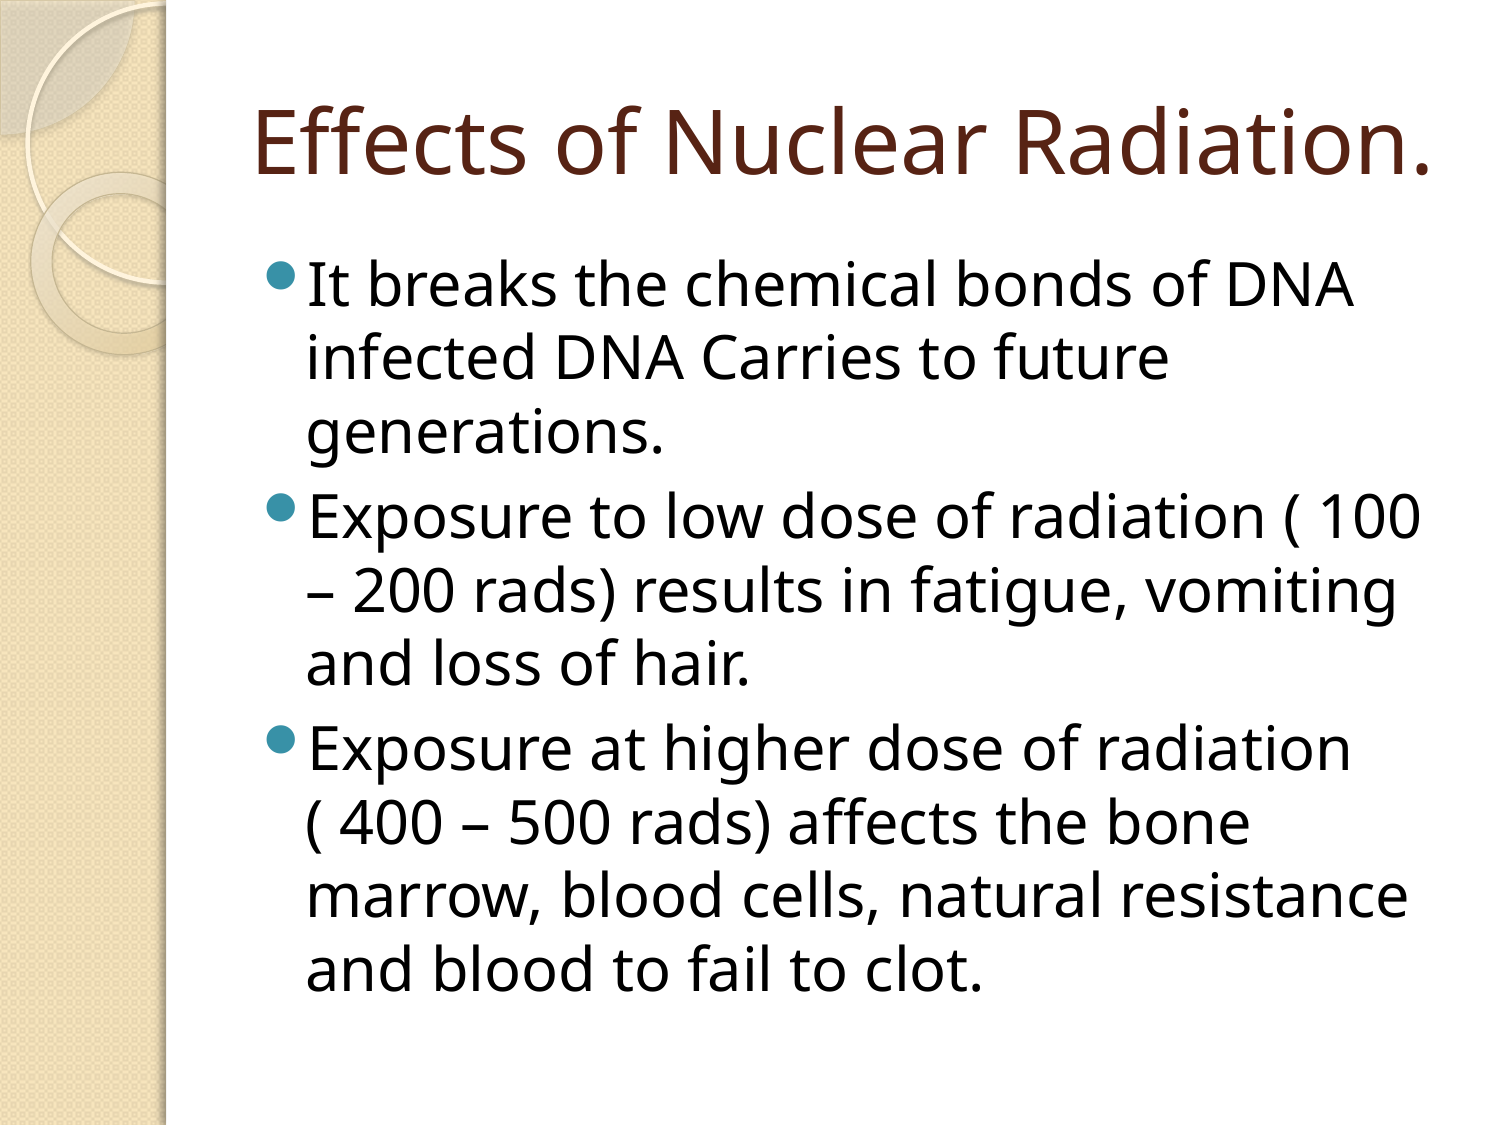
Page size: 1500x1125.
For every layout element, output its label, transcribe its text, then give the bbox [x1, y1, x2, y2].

title Effects of Nuclear Radiation. [235, 45, 1466, 233]
list It breaks the chemical bonds of DNA infected DNA Carries to future generations. Exposure to low dose of radiation ( 100 – 200 rads) results in fatigue, vomiting and loss of hair. Exposure at higher dose of radiation ( 400 – 500 rads) affects the bone marrow, blood cells, natural resistance and blood to fail to clot. [235, 237, 1466, 1025]
